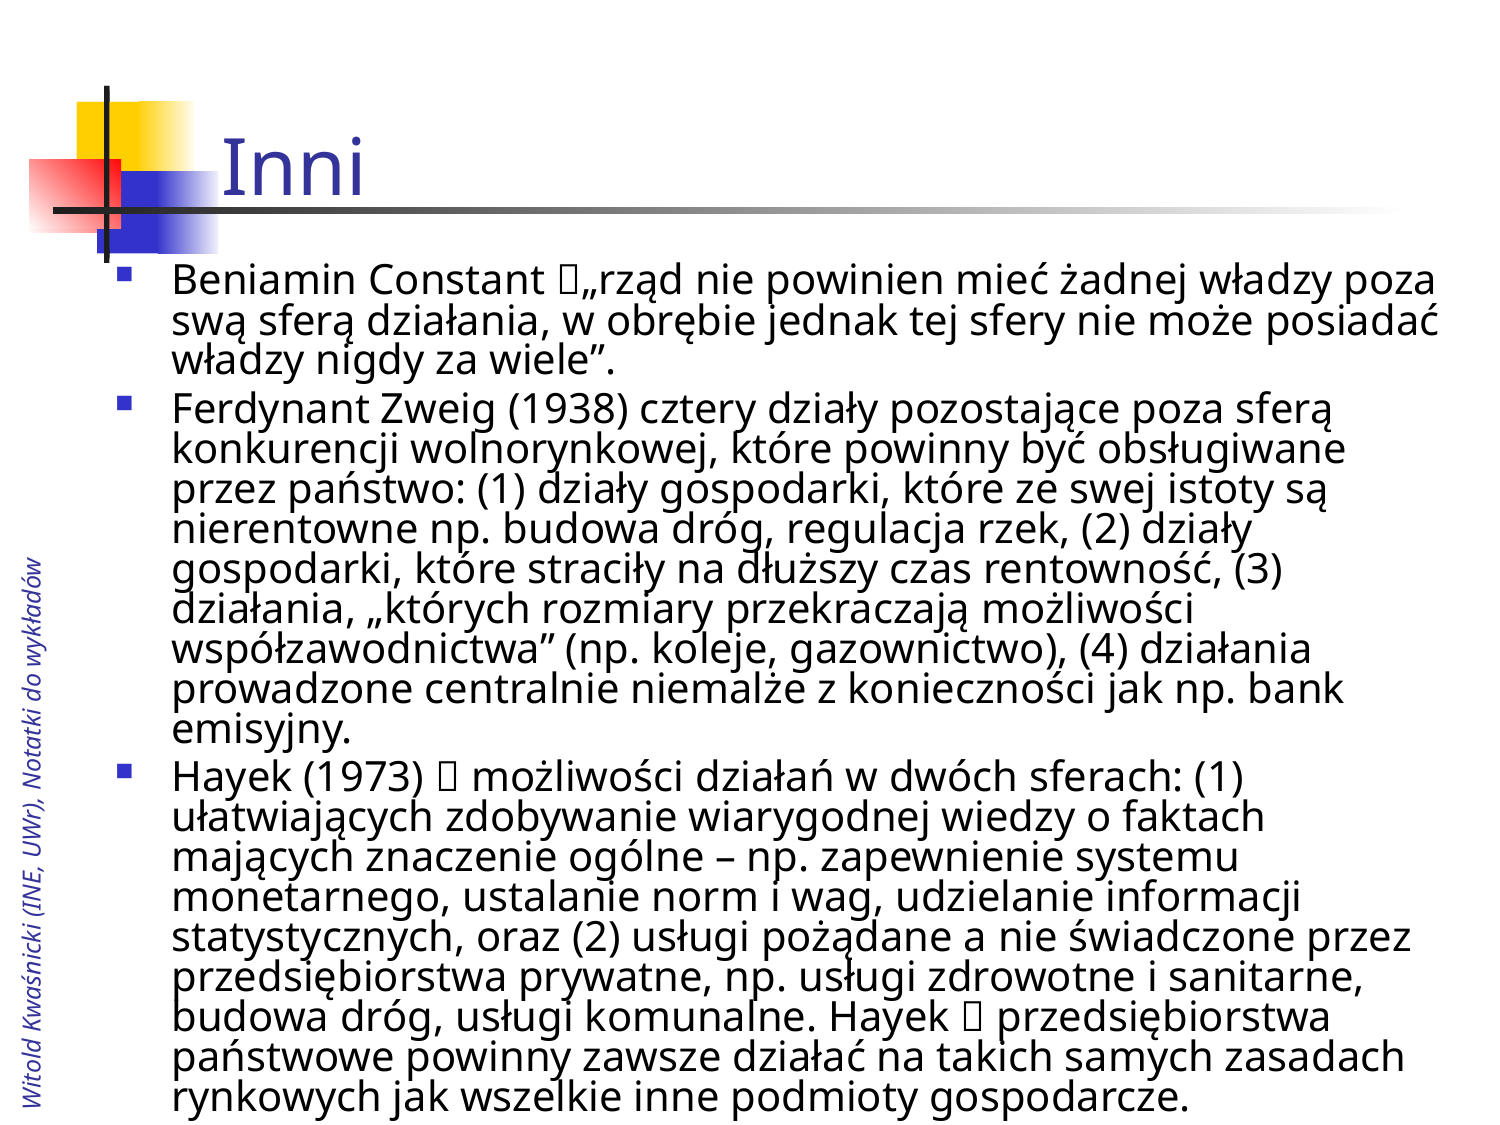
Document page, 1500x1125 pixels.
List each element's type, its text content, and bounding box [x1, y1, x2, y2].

list Beniamin Constant „rząd nie powinien mieć żadnej władzy poza swą sferą działania, w obrębie jednak tej sfery nie może posiadać władzy nigdy za wiele”. Ferdynant Zweig (1938) cztery działy pozostające poza sferą konkurencji wolnorynkowej, które powinny być obsługiwane przez państwo: (1) działy gospodarki, które ze swej istoty są nierentowne np. budowa dróg, regulacja rzek, (2) działy gospodarki, które straciły na dłuższy czas rentowność, (3) działania, „których rozmiary przekraczają możliwości współzawodnictwa” (np. koleje, gazownictwo), (4) działania prowadzone centralnie niemalże z konieczności jak np. bank emisyjny. Hayek (1973)  możliwości działań w dwóch sferach: (1) ułatwiających zdobywanie wiarygodnej wiedzy o faktach mających znaczenie ogólne – np. zapewnienie systemu monetarnego, ustalanie norm i wag, udzielanie informacji statystycznych, oraz (2) usługi pożądane a nie świadczone przez przedsiębiorstwa prywatne, np. usługi zdrowotne i sanitarne, budowa dróg, usługi komunalne. Hayek  przedsiębiorstwa państwowe powinny zawsze działać na takich samych zasadach rynkowych jak wszelkie inne podmioty gospodarcze. [100, 255, 1469, 1094]
title Inni [206, 31, 1450, 219]
slide_number Witold Kwaśnicki (INE, UWr), Notatki do wykładów [0, 385, 54, 1125]
